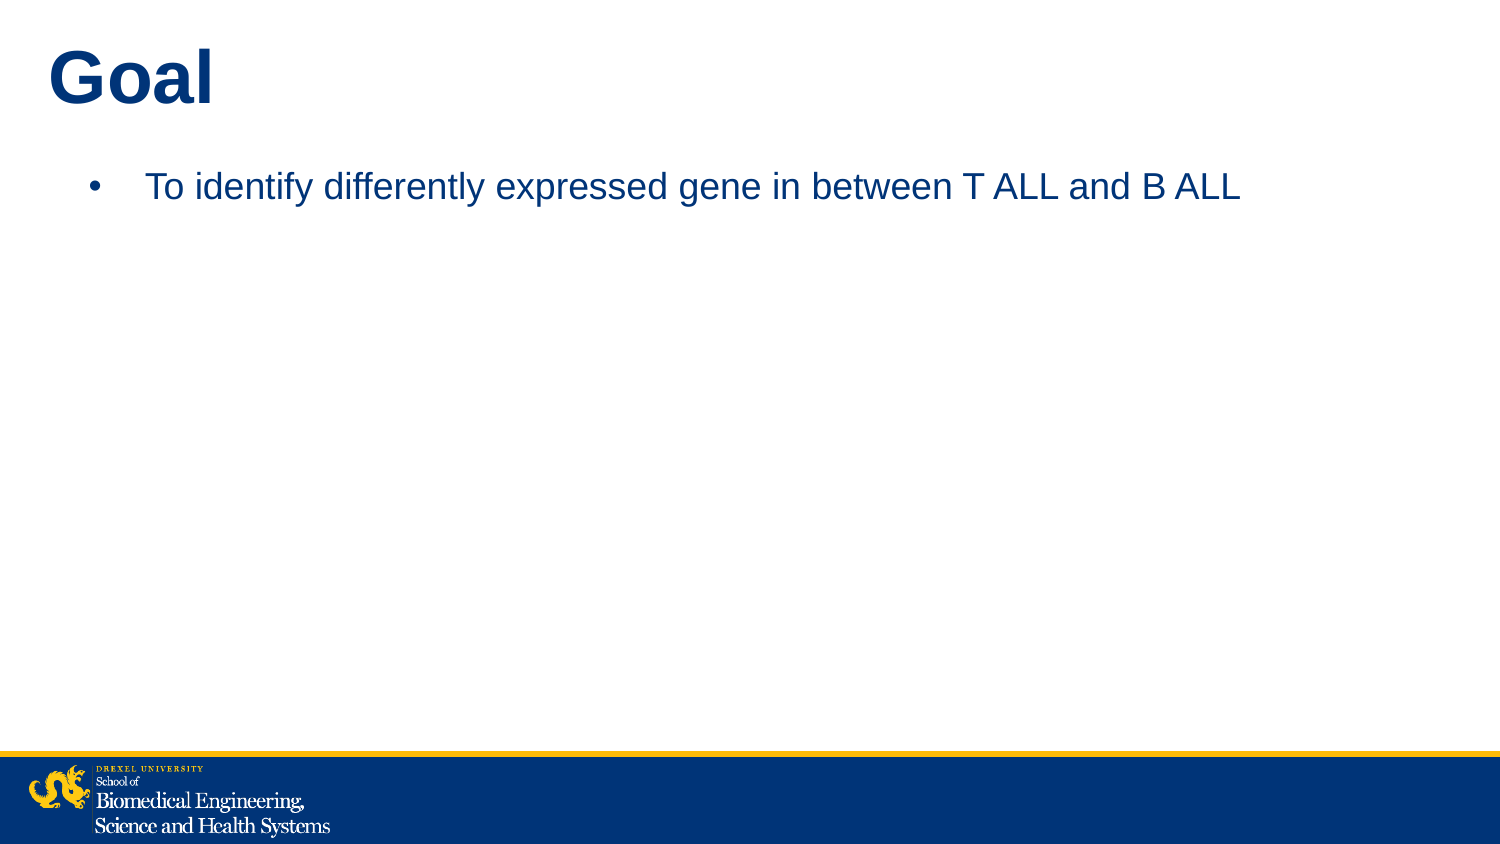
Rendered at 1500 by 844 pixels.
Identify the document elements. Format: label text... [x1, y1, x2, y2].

list Goal [34, 21, 1466, 127]
picture [29, 765, 330, 838]
list To identify differently expressed gene in between T ALL and B ALL [73, 159, 1443, 736]
